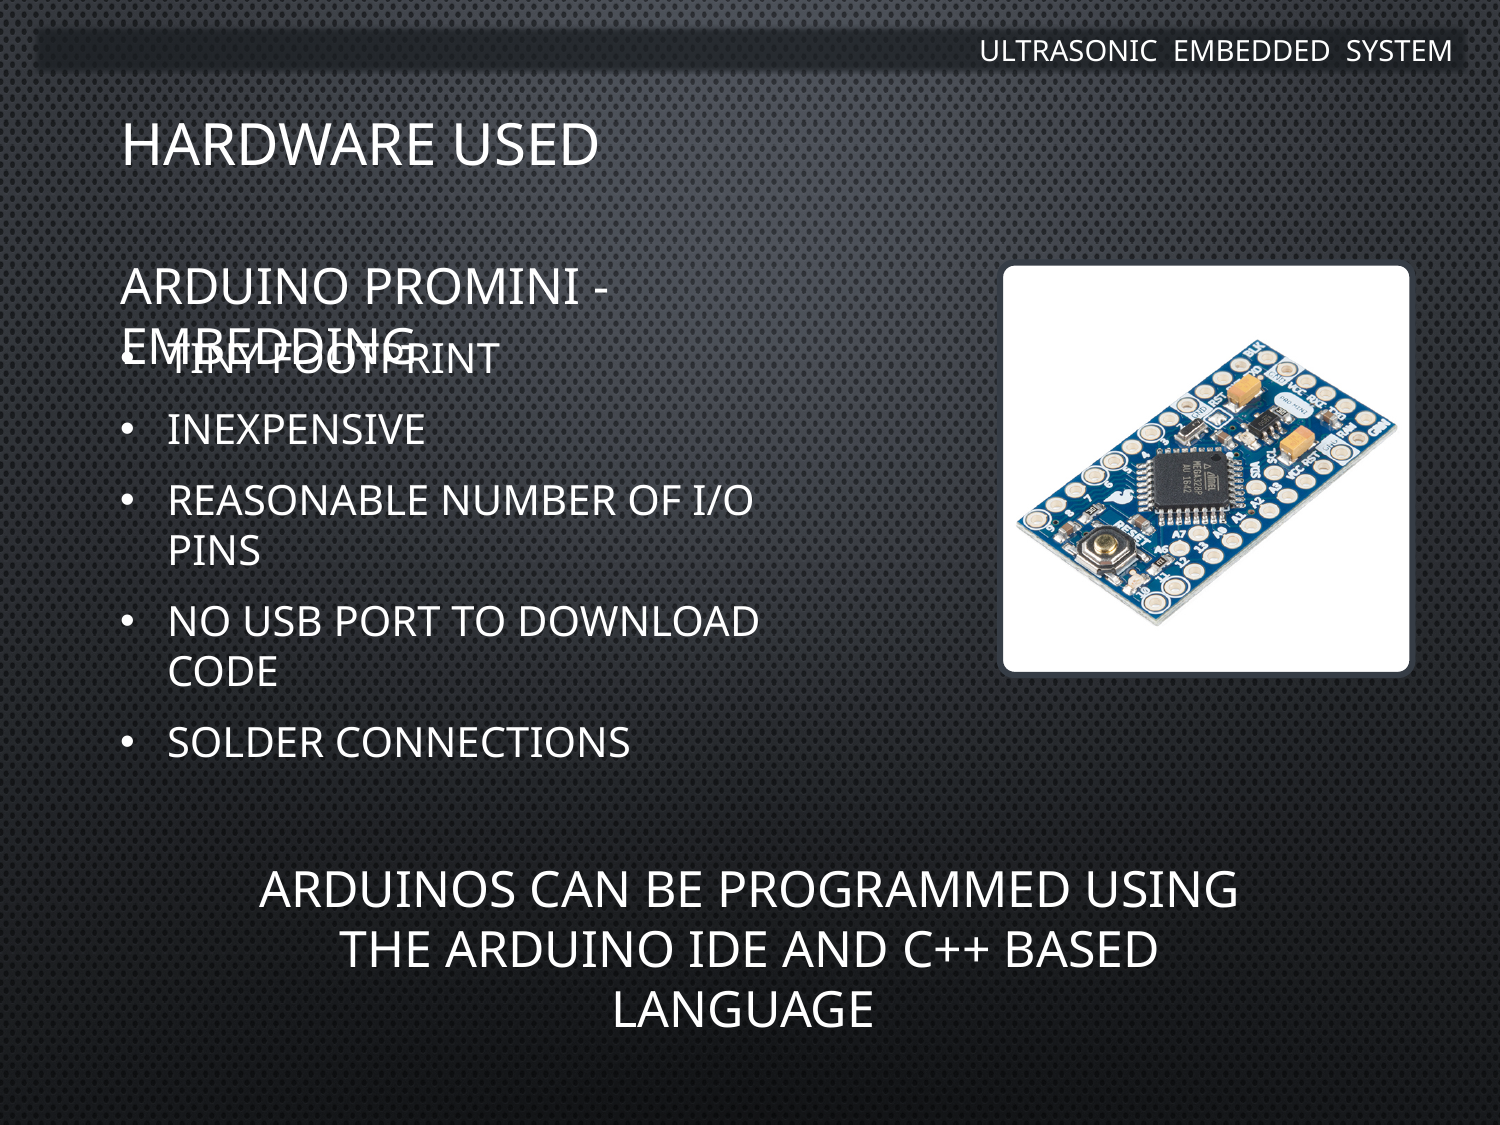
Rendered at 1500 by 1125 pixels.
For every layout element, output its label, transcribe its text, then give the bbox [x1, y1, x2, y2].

text_box Hardware Used [105, 99, 1413, 200]
text_box Tiny footprint Inexpensive Reasonable Number of I/O pins No USB port to download code Solder connections [105, 324, 838, 700]
text_box Arduino ProMini - Embedding [105, 247, 838, 324]
text_box Ultrasonic Embedded system [41, 34, 1461, 68]
picture [999, 262, 1413, 676]
text_box Arduinos can be programmed using the Arduino IDE and C++ based language [206, 849, 1294, 1003]
